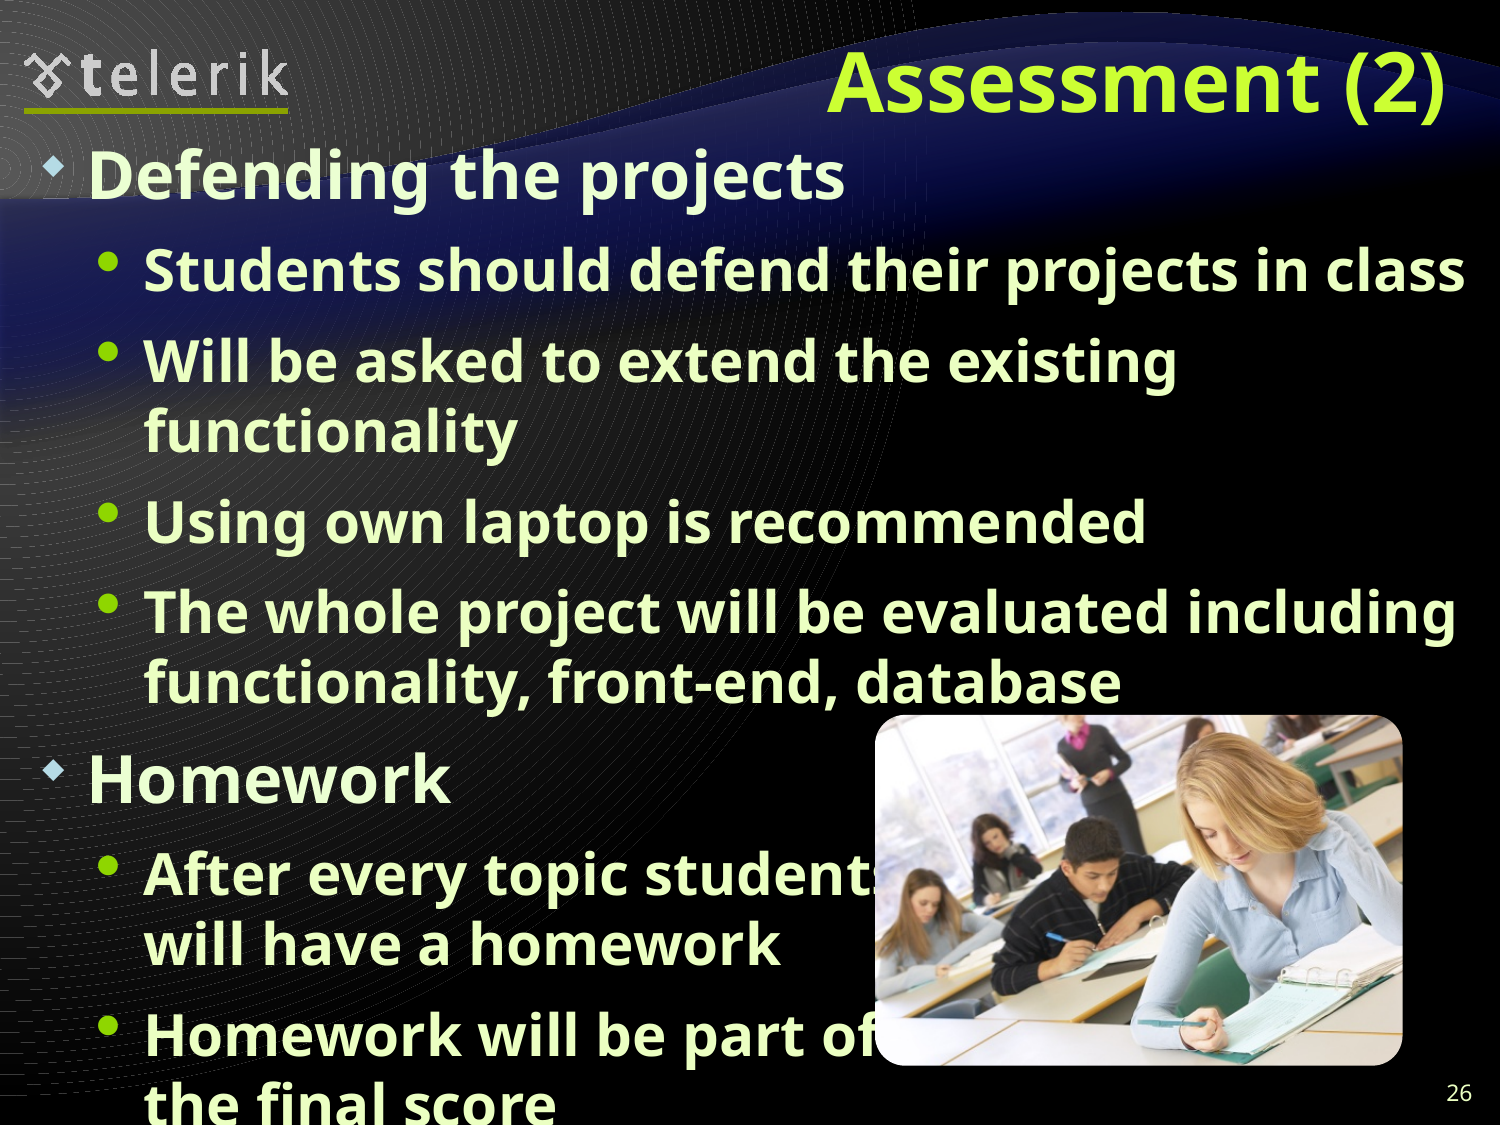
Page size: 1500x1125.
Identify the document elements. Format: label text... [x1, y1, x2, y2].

title Assessment (2) [300, 12, 1463, 125]
list Defending the projects Students should defend their projects in class Will be asked to extend the existing functionality Using own laptop is recommended The whole project will be evaluated including functionality, front-end, database Homework After every topic students will have a homework Homework will be part of the final score [24, 125, 1488, 1100]
picture [24, 49, 288, 114]
slide_number 26 [1412, 1074, 1488, 1113]
picture [874, 714, 1403, 1066]
